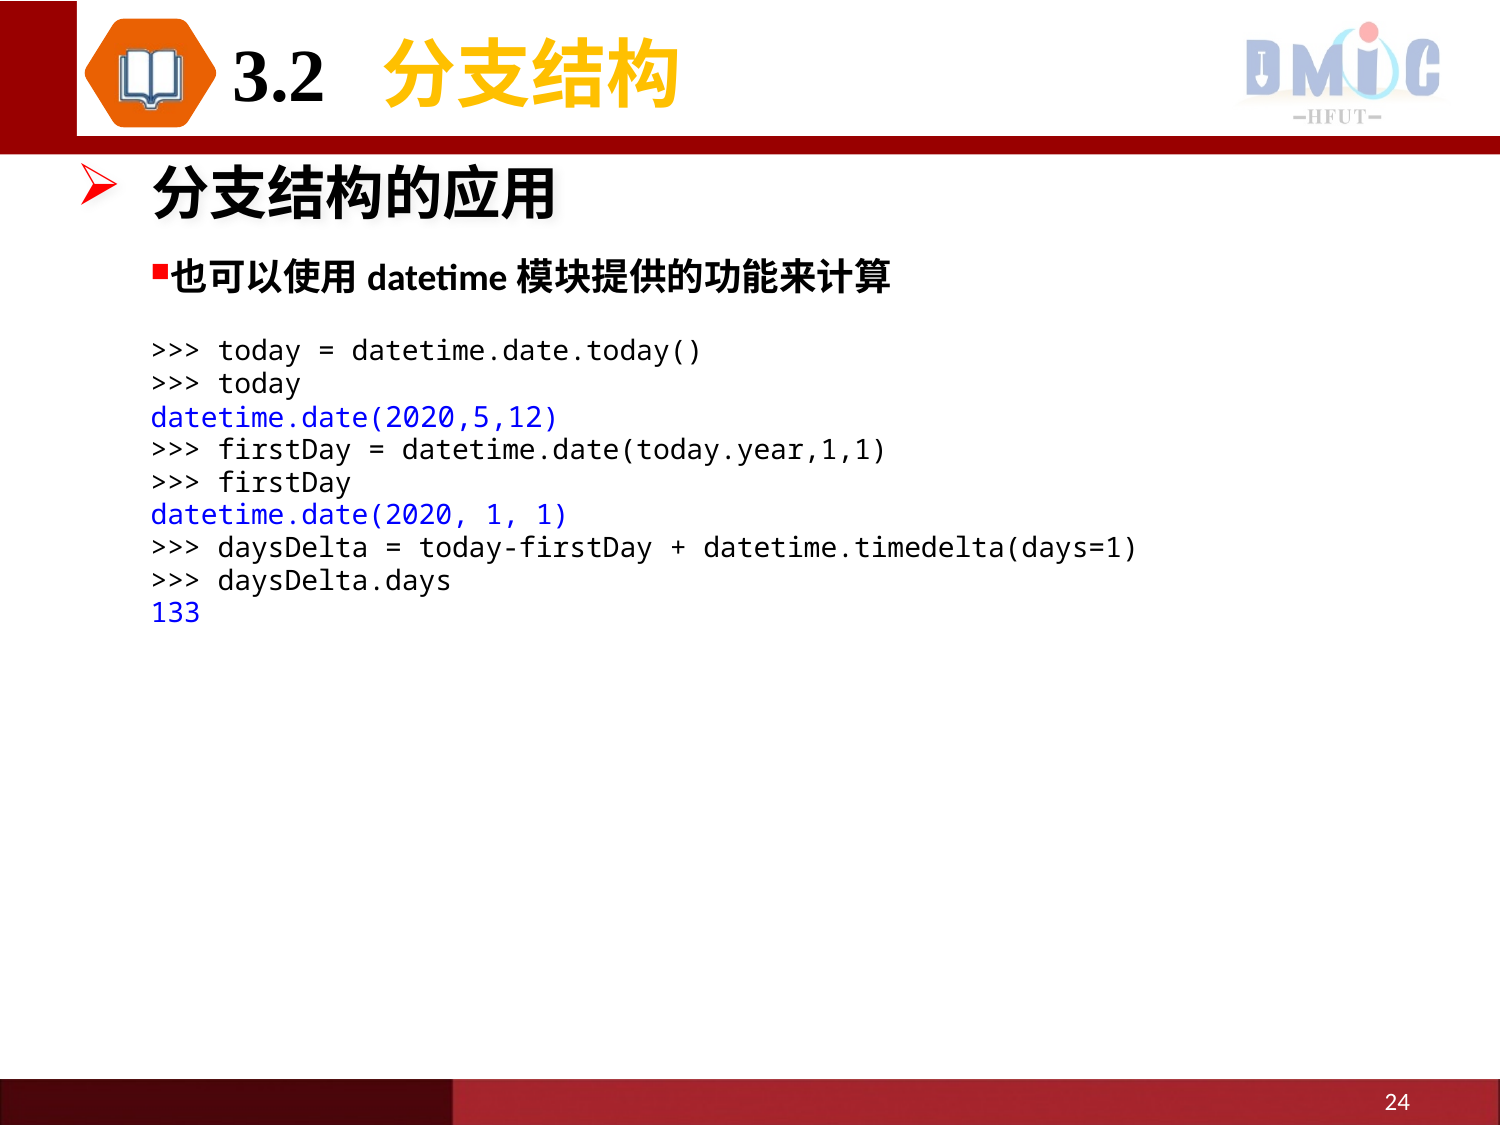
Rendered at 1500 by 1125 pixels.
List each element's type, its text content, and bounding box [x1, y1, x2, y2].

picture [0, 1079, 1500, 1125]
slide_number 24 [1074, 1081, 1425, 1119]
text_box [0, 18, 969, 128]
text_box 也可以使用datetime模块提供的功能来计算 >>> today = datetime.date.today() >>> today datetime.date(2020,5,12) >>> firstDay = datetime.date(today.year,1,1) >>> firstDay datetime.date(2020, 1, 1) >>> daysDelta = today-firstDay + datetime.timedelta(days=1) >>> daysDelta.days 133 [135, 254, 1486, 1022]
text_box 分支结构的应用 [61, 149, 574, 234]
